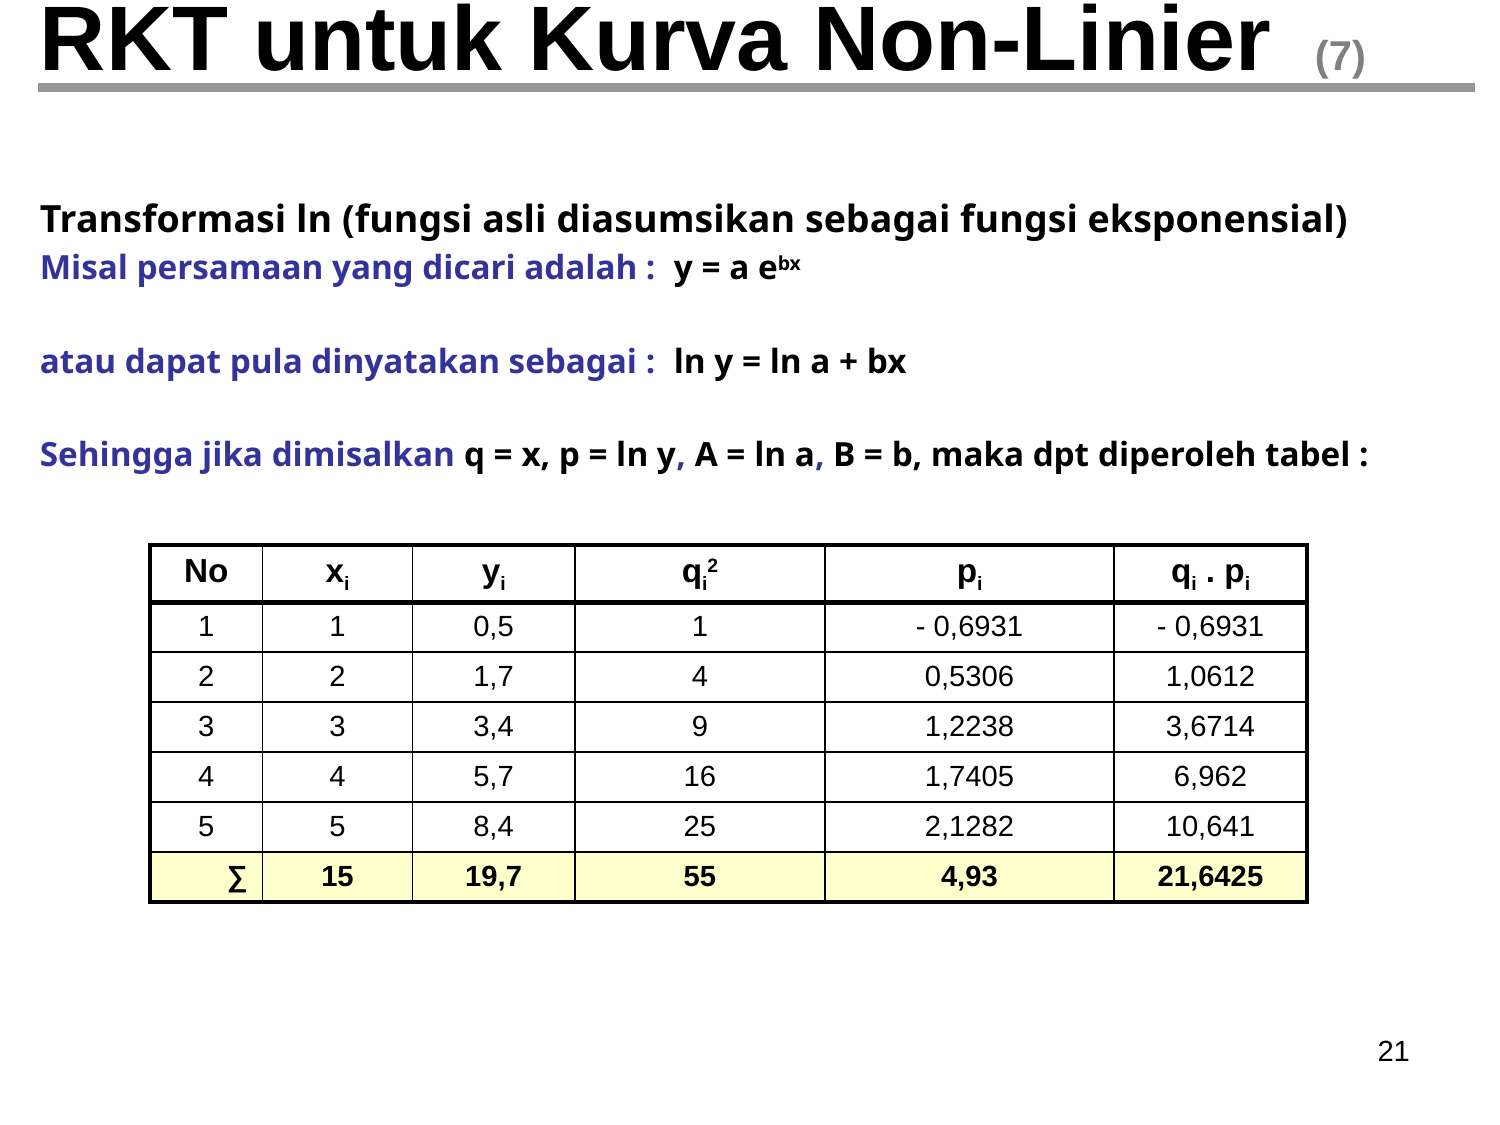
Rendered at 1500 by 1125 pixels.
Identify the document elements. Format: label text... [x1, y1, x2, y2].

table_cell 10,641 [1115, 803, 1305, 851]
table_cell ∑ [152, 853, 262, 900]
table_cell 2 [152, 653, 262, 701]
table_cell 1 [576, 605, 824, 651]
table_cell 55 [576, 853, 824, 900]
table_cell 6,962 [1115, 753, 1305, 801]
table_cell 8,4 [413, 803, 574, 851]
table_header qi . pi [1115, 547, 1305, 600]
table_cell 3 [152, 703, 262, 751]
table_cell 3 [263, 703, 412, 751]
table_cell 21,6425 [1115, 853, 1305, 900]
table_header yi [413, 547, 574, 600]
table_cell 4 [576, 653, 824, 701]
table_cell 1,7 [413, 653, 574, 701]
table_cell - 0,6931 [1115, 605, 1305, 651]
table_header No [152, 547, 262, 600]
table_cell 4 [152, 753, 262, 801]
table_cell 1,0612 [1115, 653, 1305, 701]
table_cell 15 [263, 853, 412, 900]
table_cell 1,7405 [826, 753, 1113, 801]
table_cell 19,7 [413, 853, 574, 900]
table_cell 5,7 [413, 753, 574, 801]
title RKT untuk Kurva Non-Linier (7) [24, 0, 1413, 68]
table_header xi [263, 547, 412, 600]
table_cell 1,2238 [826, 703, 1113, 751]
table_cell 2,1282 [826, 803, 1113, 851]
table_cell 1 [263, 605, 412, 651]
table_cell 1 [152, 605, 262, 651]
table_cell 5 [152, 803, 262, 851]
text_box Transformasi ln (fungsi asli diasumsikan sebagai fungsi eksponensial) Misal persamaan yang dicari adalah : y = a ebx atau dapat pula dinyatakan sebagai : ln y = ln a + bx Sehingga jika dimisalkan q = x, p = ln y, A = ln a, B = b, maka dpt diperoleh tabel : [24, 187, 1475, 488]
table_cell 3,4 [413, 703, 574, 751]
table_cell 25 [576, 803, 824, 851]
table_cell 4,93 [826, 853, 1113, 900]
table_cell 4 [263, 753, 412, 801]
table_cell 0,5 [413, 605, 574, 651]
slide_number ‹#› [1074, 1024, 1425, 1103]
table_cell - 0,6931 [826, 605, 1113, 651]
table_cell 5 [263, 803, 412, 851]
table_header qi2 [576, 547, 824, 600]
table_cell 0,5306 [826, 653, 1113, 701]
table_cell 3,6714 [1115, 703, 1305, 751]
table_header pi [826, 547, 1113, 600]
table_cell 2 [263, 653, 412, 701]
table_cell 16 [576, 753, 824, 801]
table_cell 9 [576, 703, 824, 751]
